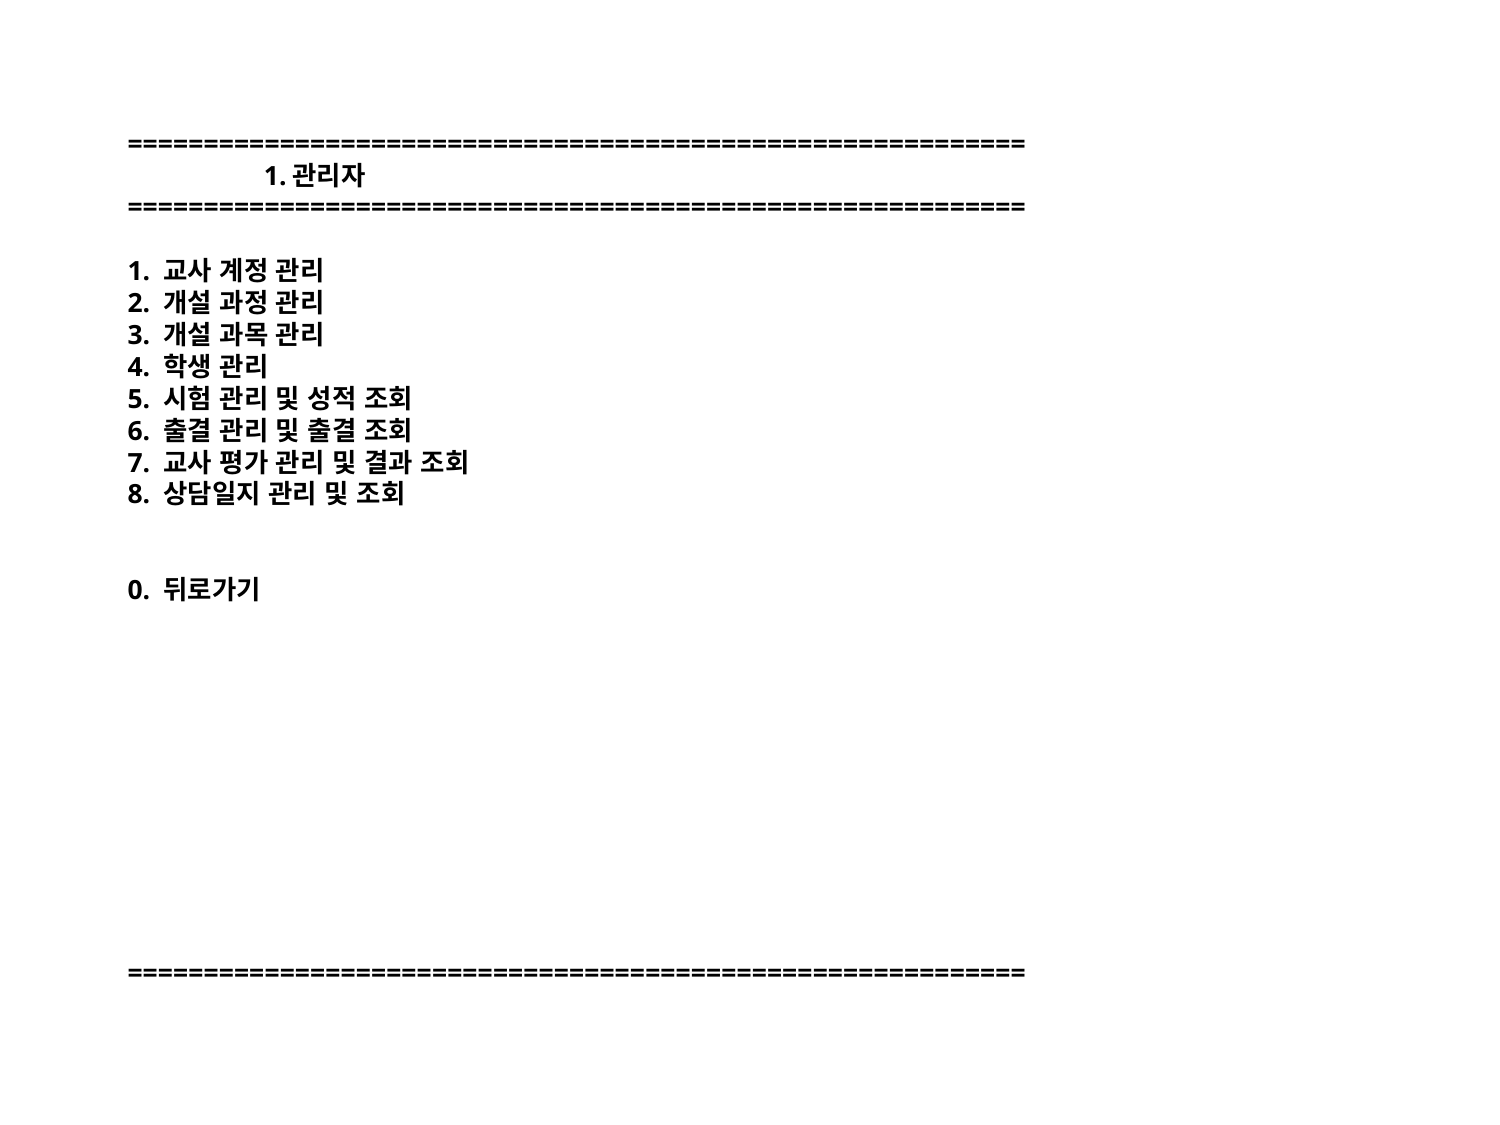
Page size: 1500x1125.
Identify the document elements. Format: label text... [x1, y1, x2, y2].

title =========================================================== 1.관리자 =========================================================== 1. 교사 계정 관리 2. 개설 과정 관리 3. 개설 과목 관리 4. 학생 관리 5. 시험 관리 및 성적 조회 6. 출결 관리 및 출결 조회 7. 교사 평가 관리 및 결과 조회 8. 상담일지 관리 및 조회 0. 뒤로가기 =========================================================== [112, 117, 1388, 1020]
